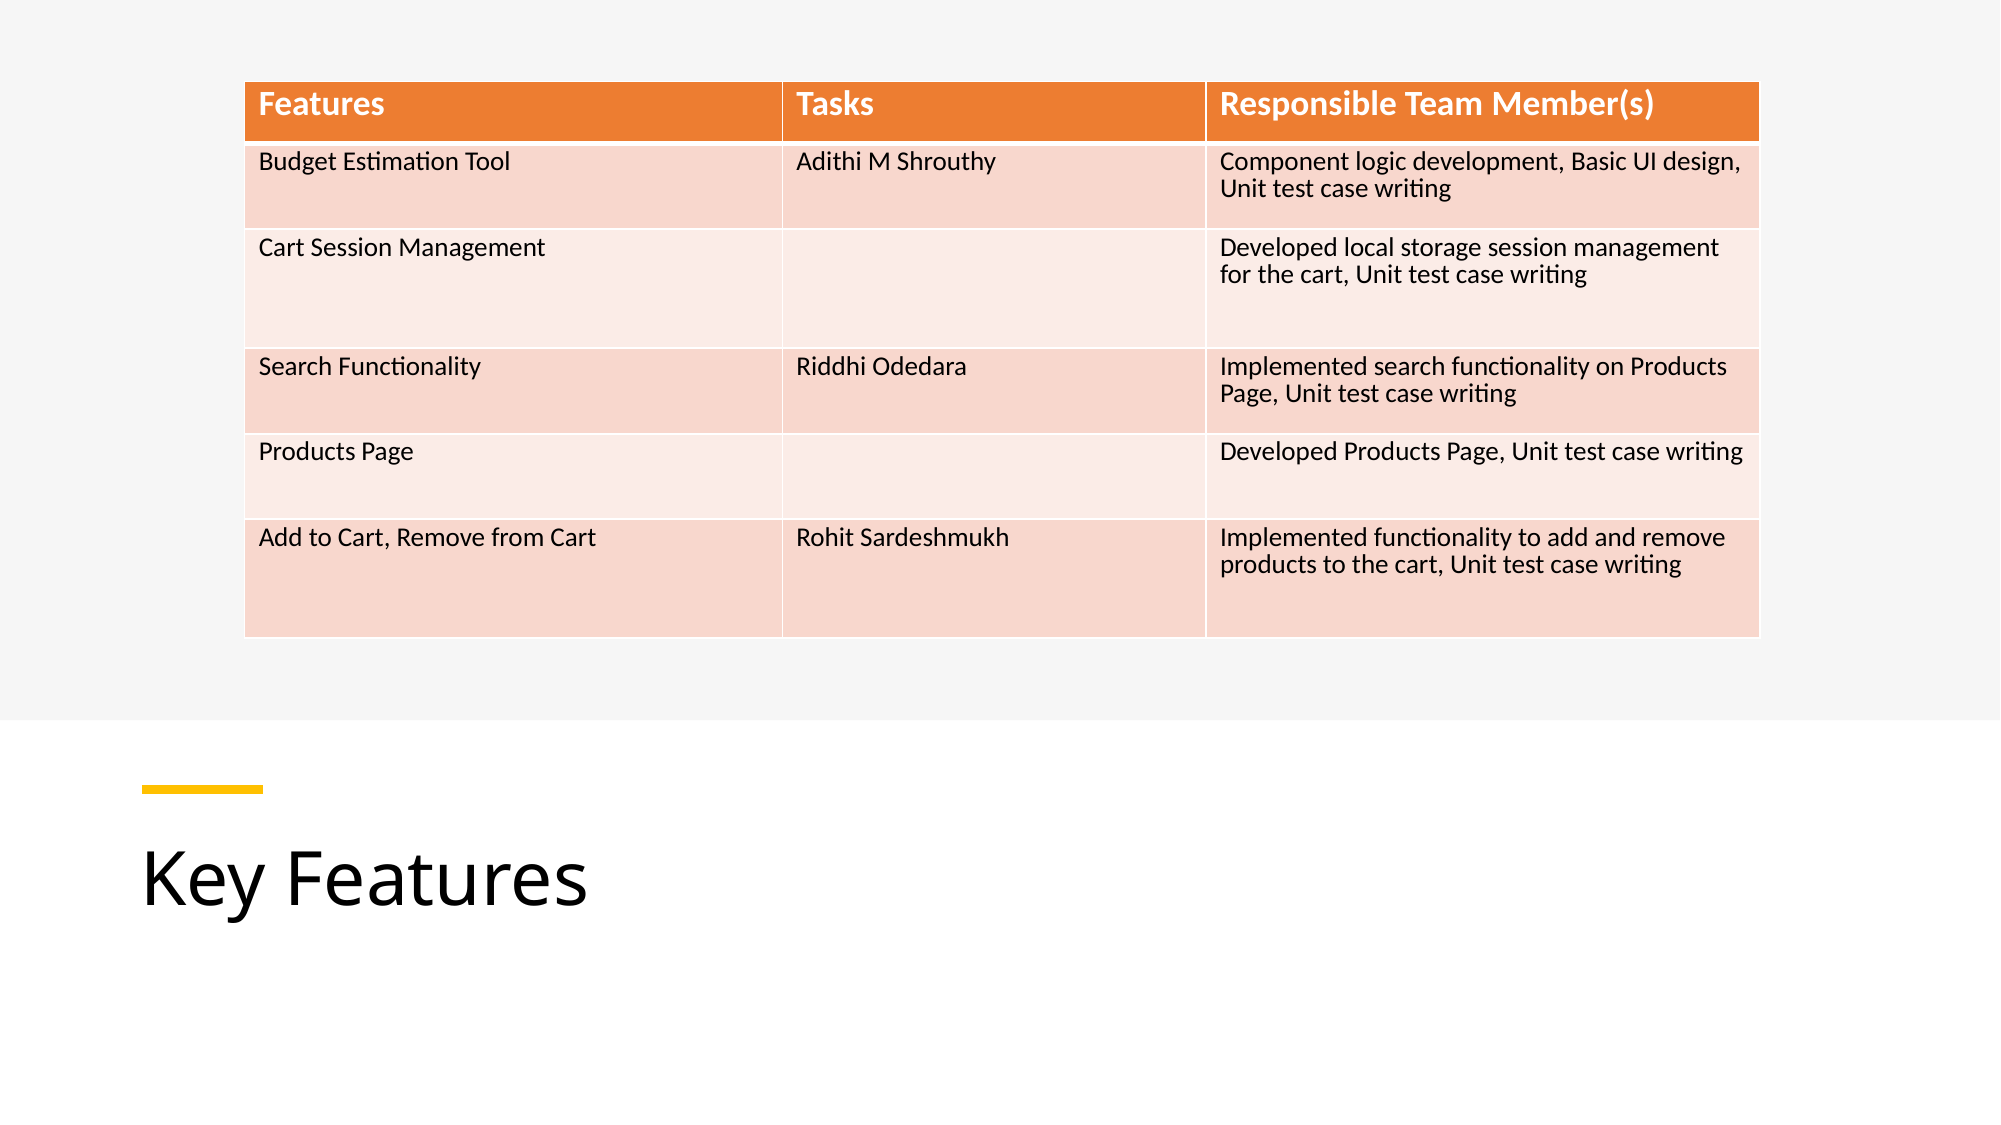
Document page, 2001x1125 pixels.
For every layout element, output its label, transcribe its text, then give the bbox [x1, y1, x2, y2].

table_cell Developed local storage session management for the cart, Unit test case writing [1207, 230, 1759, 347]
table_cell Riddhi Odedara [783, 349, 1205, 433]
table_cell Cart Session Management [245, 230, 782, 347]
table_header Tasks [783, 82, 1205, 141]
table_header Features [245, 82, 782, 141]
table_cell Rohit Sardeshmukh [783, 520, 1205, 637]
table_cell [783, 230, 1205, 347]
text_box [0, 0, 2000, 721]
table_cell Implemented functionality to add and remove products to the cart, Unit test case writing [1207, 520, 1759, 637]
text_box Key Features [125, 832, 1784, 931]
table_cell Component logic development, Basic UI design, Unit test case writing [1207, 146, 1759, 228]
table_cell Budget Estimation Tool [245, 146, 782, 228]
table_cell Implemented search functionality on Products Page, Unit test case writing [1207, 349, 1759, 433]
table_cell Products Page [245, 435, 782, 518]
table_cell Adithi M Shrouthy [783, 146, 1205, 228]
table_cell Developed Products Page, Unit test case writing [1207, 435, 1759, 518]
table_cell Add to Cart, Remove from Cart [245, 520, 782, 637]
table_header Responsible Team Member(s) [1207, 82, 1759, 141]
table_cell Search Functionality [245, 349, 782, 433]
table_cell [783, 435, 1205, 518]
